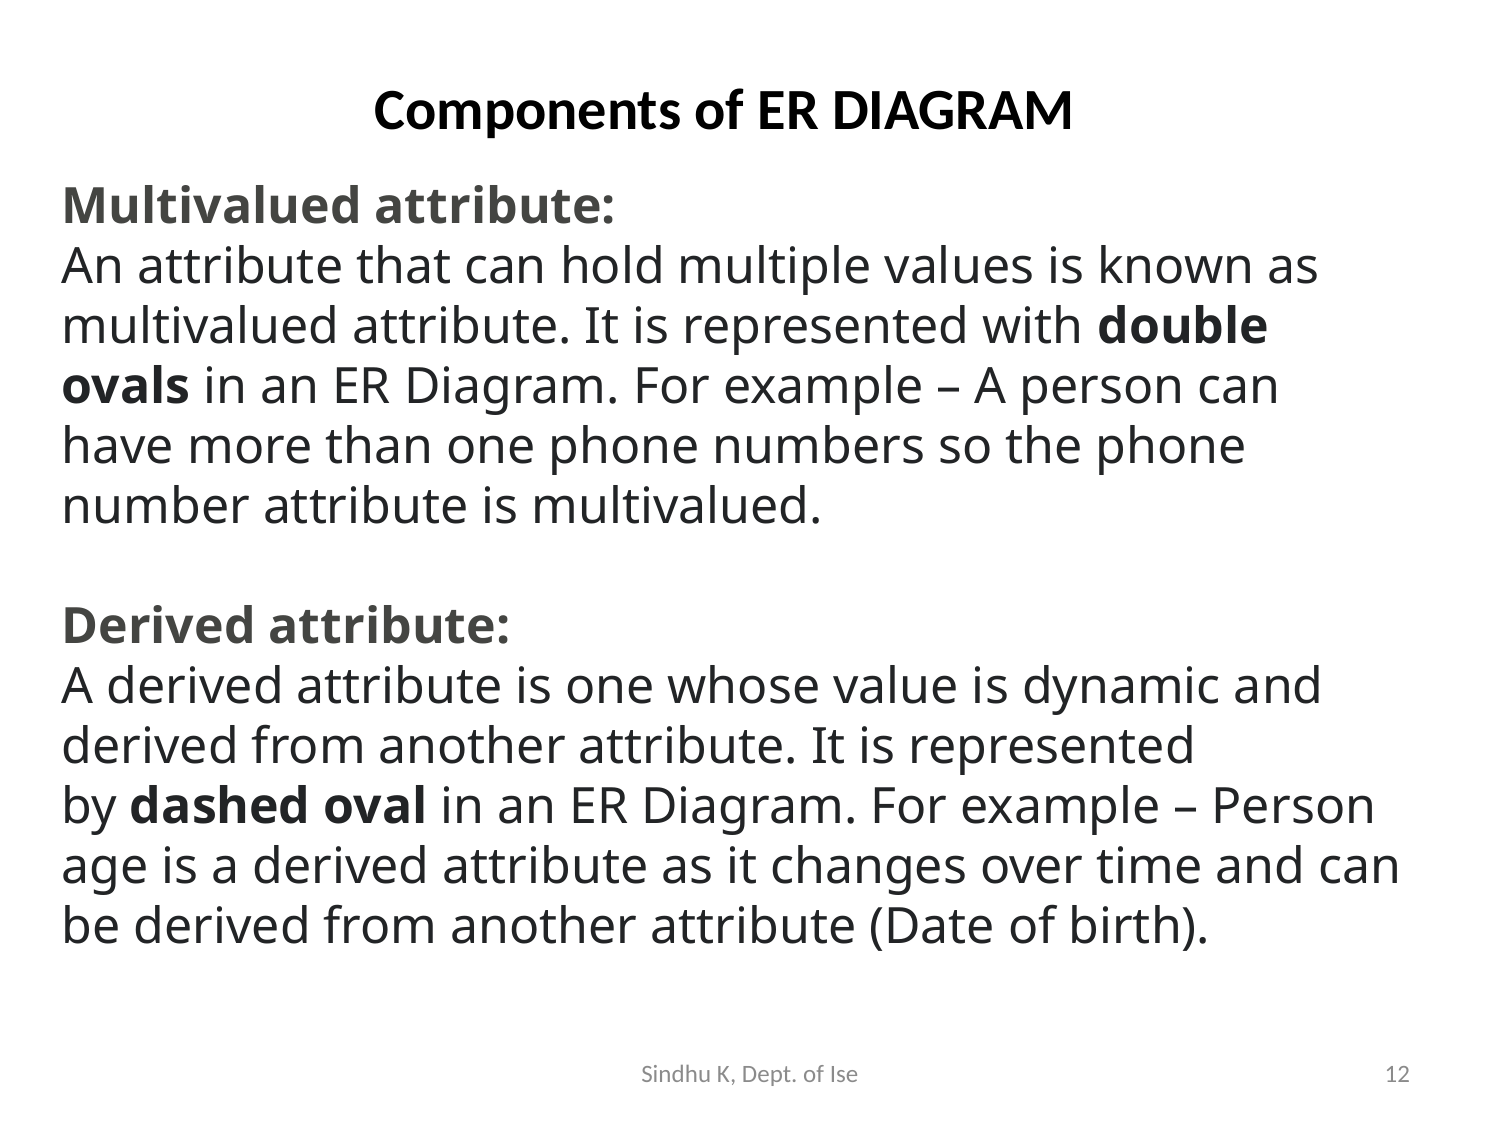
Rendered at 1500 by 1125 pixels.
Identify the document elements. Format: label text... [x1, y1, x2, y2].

text_box Multivalued attribute: An attribute that can hold multiple values is known as multivalued attribute. It is represented with double ovals in an ER Diagram. For example – A person can have more than one phone numbers so the phone number attribute is multivalued. Derived attribute: A derived attribute is one whose value is dynamic and derived from another attribute. It is represented by dashed oval in an ER Diagram. For example – Person age is a derived attribute as it changes over time and can be derived from another attribute (Date of birth). [46, 166, 1422, 1125]
title Components of ER DIAGRAM [87, 37, 1363, 166]
